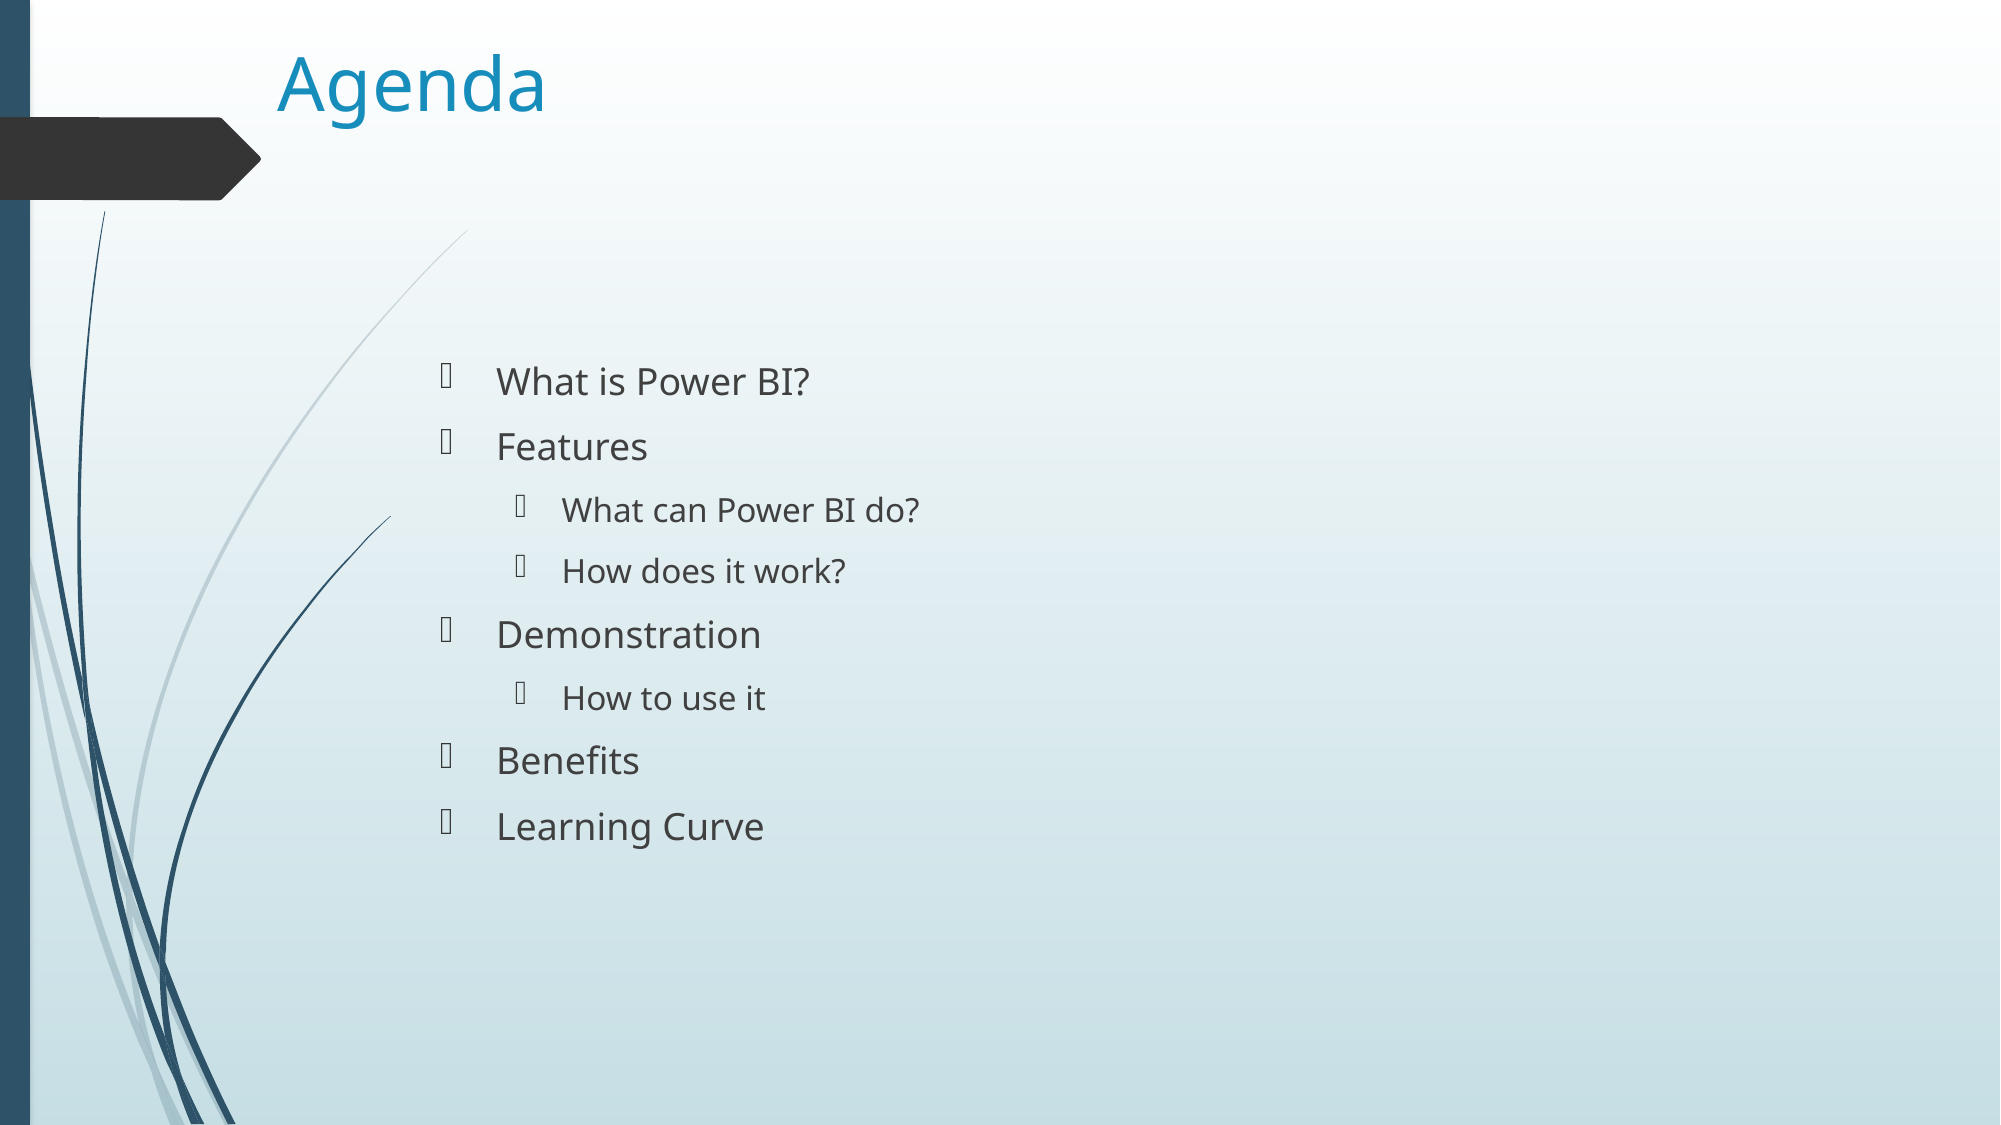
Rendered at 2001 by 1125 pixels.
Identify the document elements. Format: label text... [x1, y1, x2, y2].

title Agenda [262, 29, 1725, 240]
list What is Power BI? Features What can Power BI do? How does it work? Demonstration How to use it Benefits Learning Curve [424, 350, 1888, 970]
